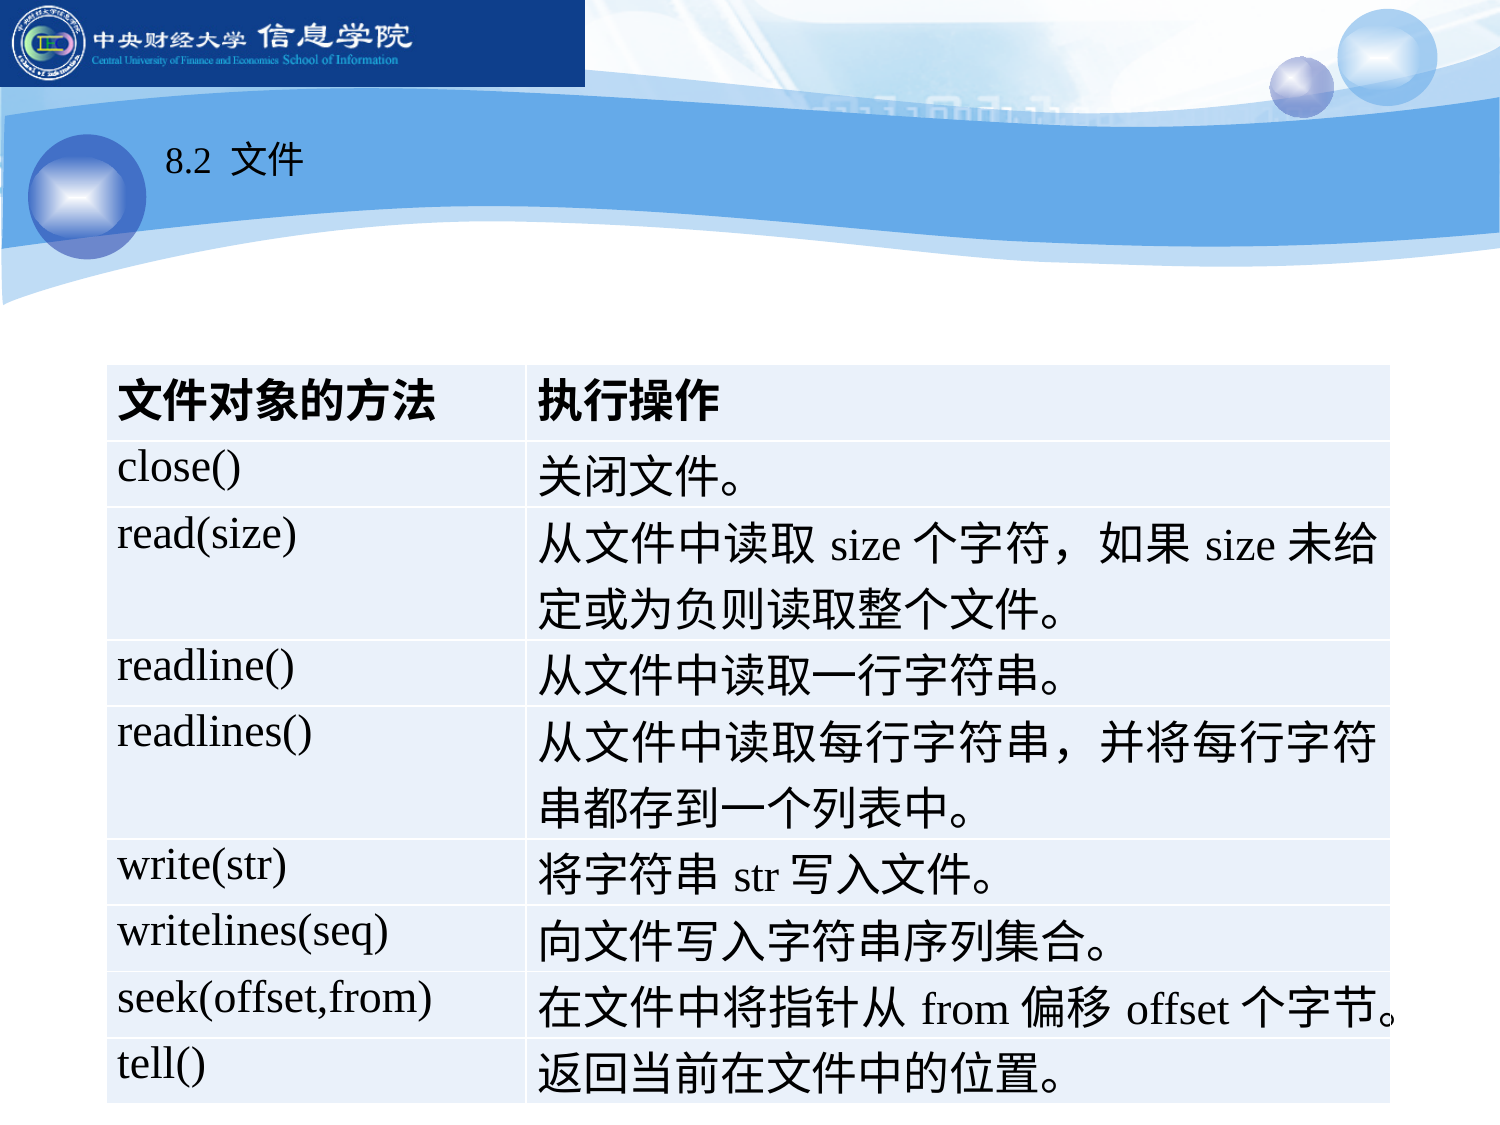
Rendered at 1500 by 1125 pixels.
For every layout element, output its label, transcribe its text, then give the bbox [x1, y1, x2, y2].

table_cell 关闭文件。 [527, 442, 1390, 506]
table_cell 在文件中将指针从from偏移offset个字节。 [527, 972, 1390, 1037]
table_cell 将字符串str写入文件。 [527, 840, 1390, 904]
title 8.2 文件 [150, 112, 1363, 205]
table_cell 从文件中读取每行字符串，并将每行字符串都存到一个列表中。 [527, 707, 1390, 838]
table_cell 向文件写入字符串序列集合。 [527, 906, 1390, 971]
table_header 文件对象的方法 [107, 365, 525, 440]
picture [0, 0, 1500, 197]
table_cell 从文件中读取一行字符串。 [527, 641, 1390, 705]
table_cell writelines(seq) [107, 906, 525, 971]
table_header 执行操作 [527, 365, 1390, 440]
table_cell tell() [107, 1039, 525, 1103]
table_cell 从文件中读取size个字符，如果size未给定或为负则读取整个文件。 [527, 508, 1390, 639]
table_cell write(str) [107, 840, 525, 904]
table_cell 返回当前在文件中的位置。 [527, 1039, 1390, 1103]
table_cell read(size) [107, 508, 525, 639]
table_cell readline() [107, 641, 525, 705]
table_cell close() [107, 442, 525, 506]
table_cell readlines() [107, 707, 525, 838]
table_cell seek(offset,from) [107, 972, 525, 1037]
